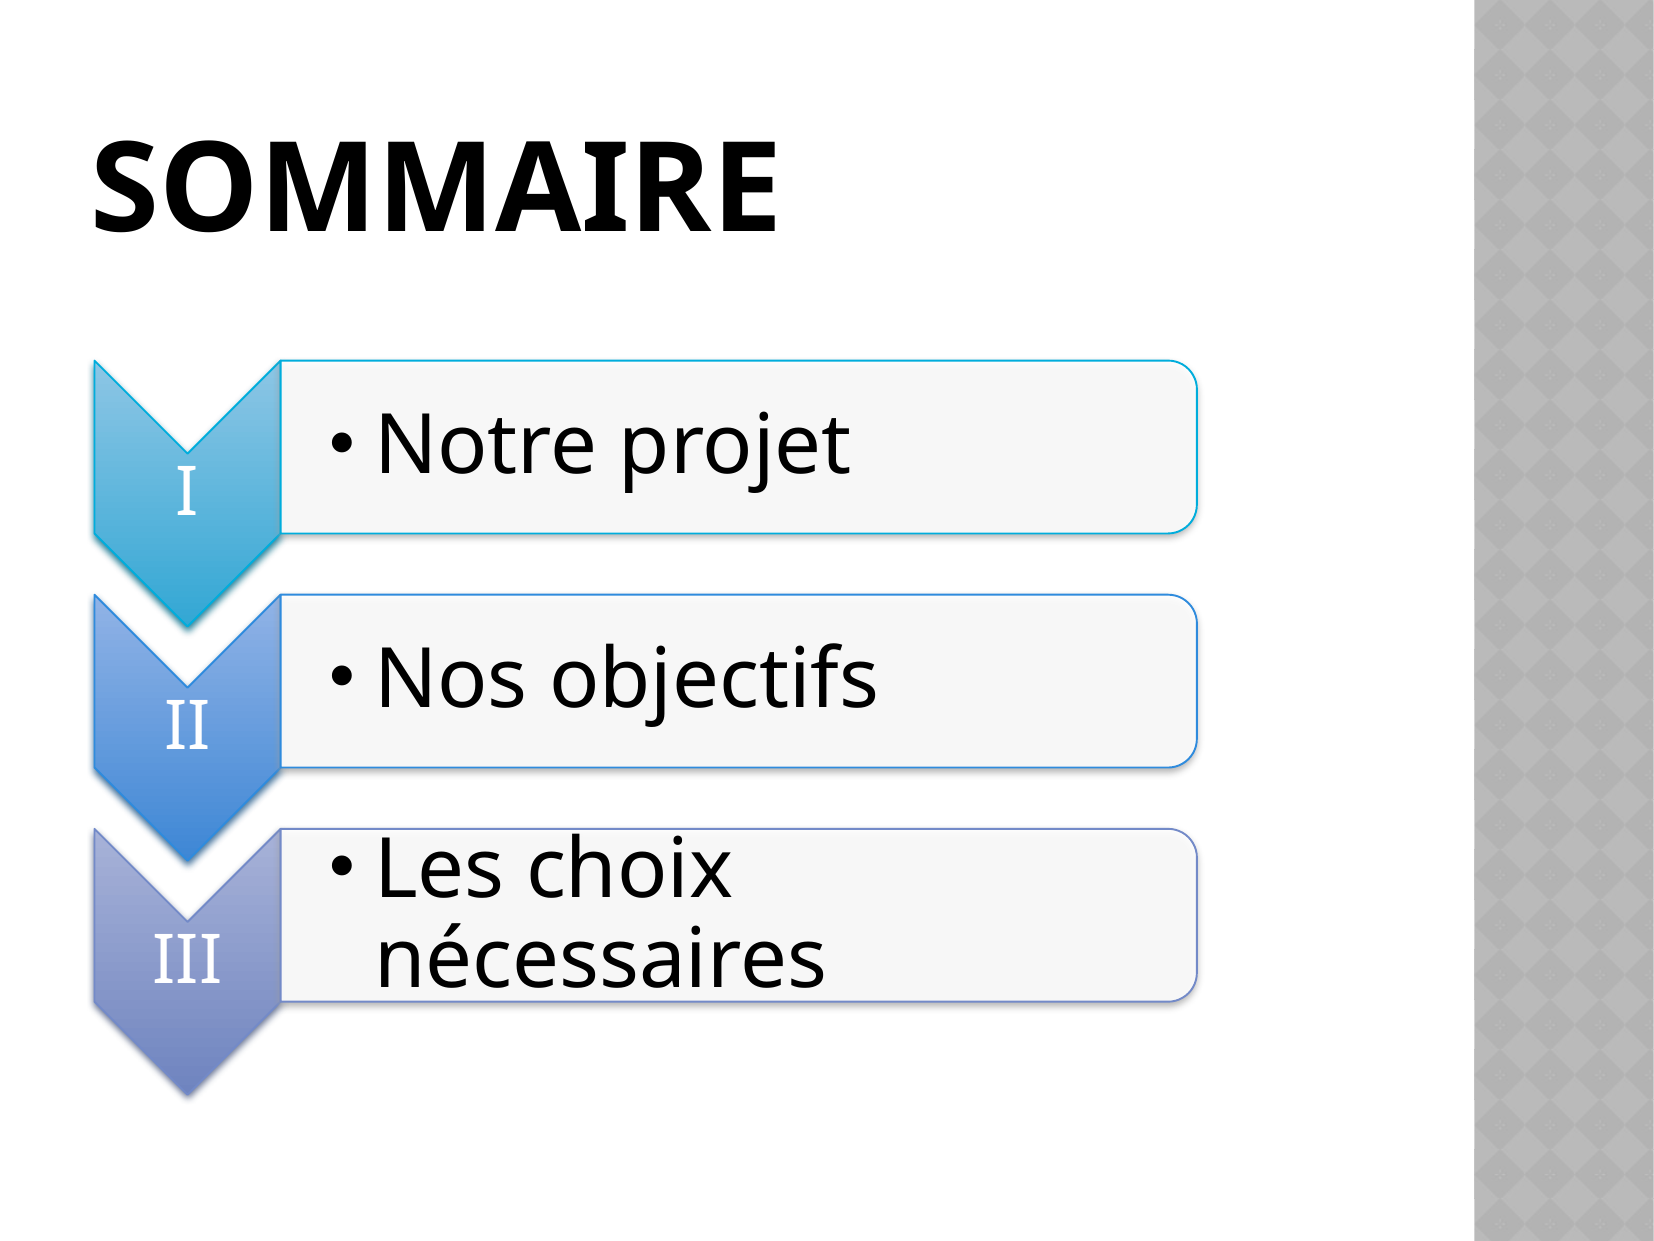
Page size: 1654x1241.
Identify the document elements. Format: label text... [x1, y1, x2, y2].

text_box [93, 359, 1198, 1096]
title Sommaire [82, 49, 1571, 257]
